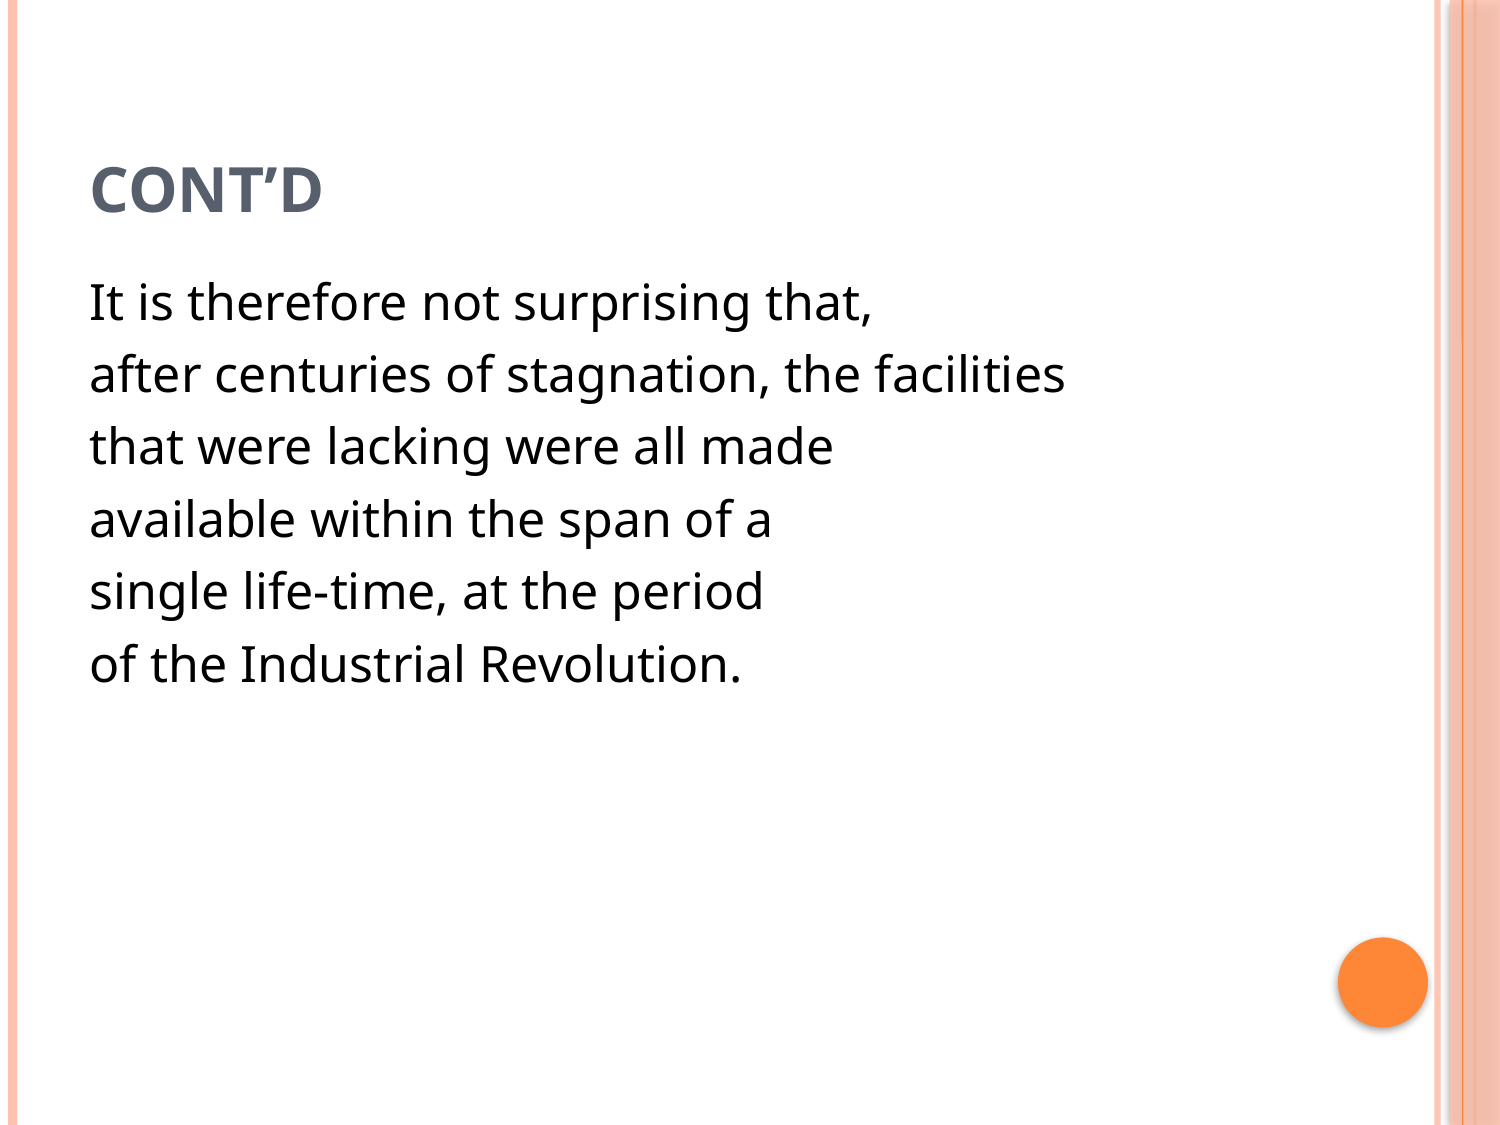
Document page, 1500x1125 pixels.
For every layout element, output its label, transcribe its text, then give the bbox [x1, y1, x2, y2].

list It is therefore not surprising that, after centuries of stagnation, the facilities that were lacking were all made available within the span of a single life-time, at the period of the Industrial Revolution. [75, 262, 1300, 1062]
title Cont’d [75, 45, 1300, 233]
